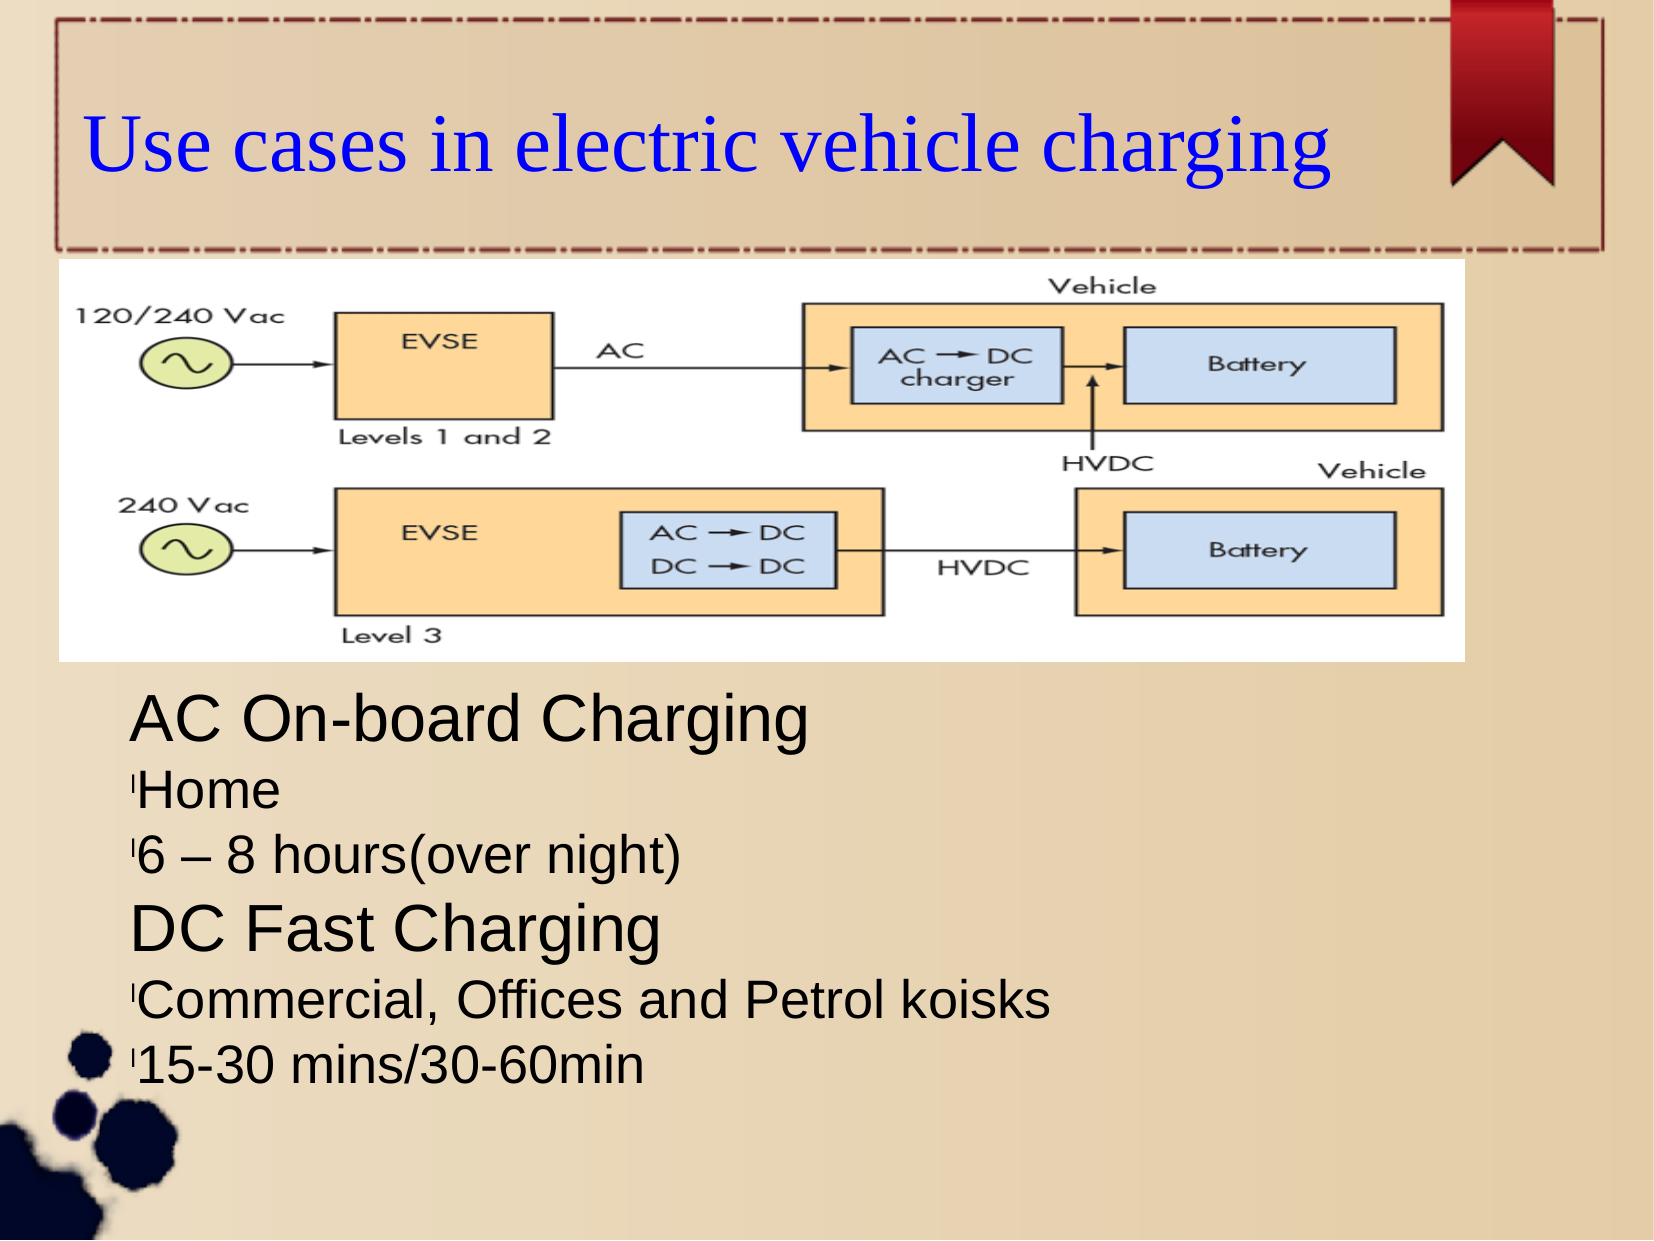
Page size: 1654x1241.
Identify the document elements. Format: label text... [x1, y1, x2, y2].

picture [0, 0, 1654, 1240]
text_box AC On-board Charging Home 6 – 8 hours(over night) DC Fast Charging Commercial, Offices and Petrol koisks 15-30 mins/30-60min [129, 674, 1571, 1087]
text_box Use cases in electric vehicle charging [82, 47, 1412, 229]
